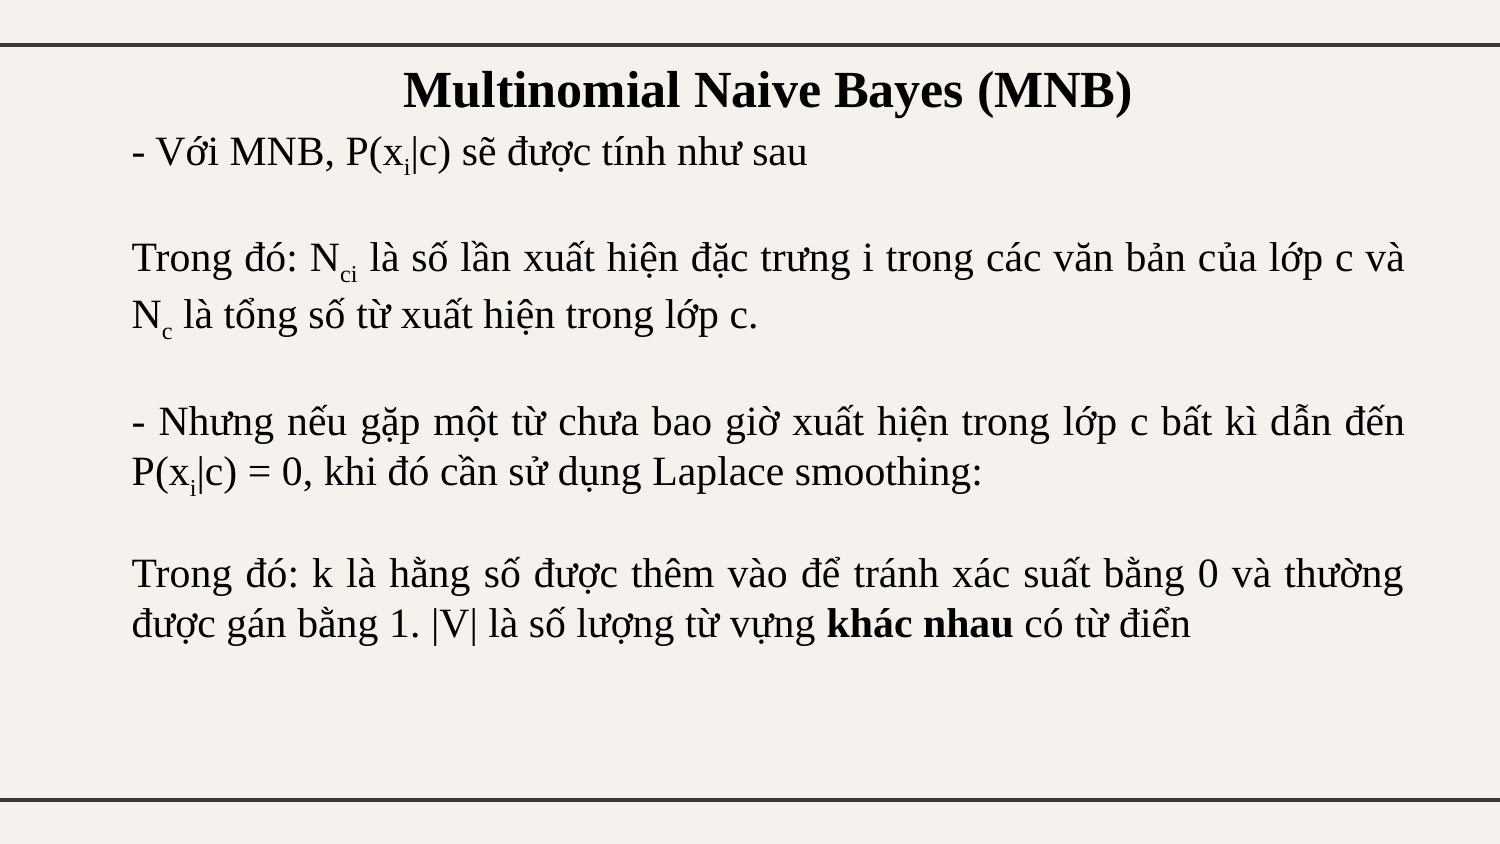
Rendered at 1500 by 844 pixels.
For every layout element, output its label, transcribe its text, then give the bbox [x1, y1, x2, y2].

title Multinomial Naive Bayes (MNB) [116, 40, 1420, 116]
